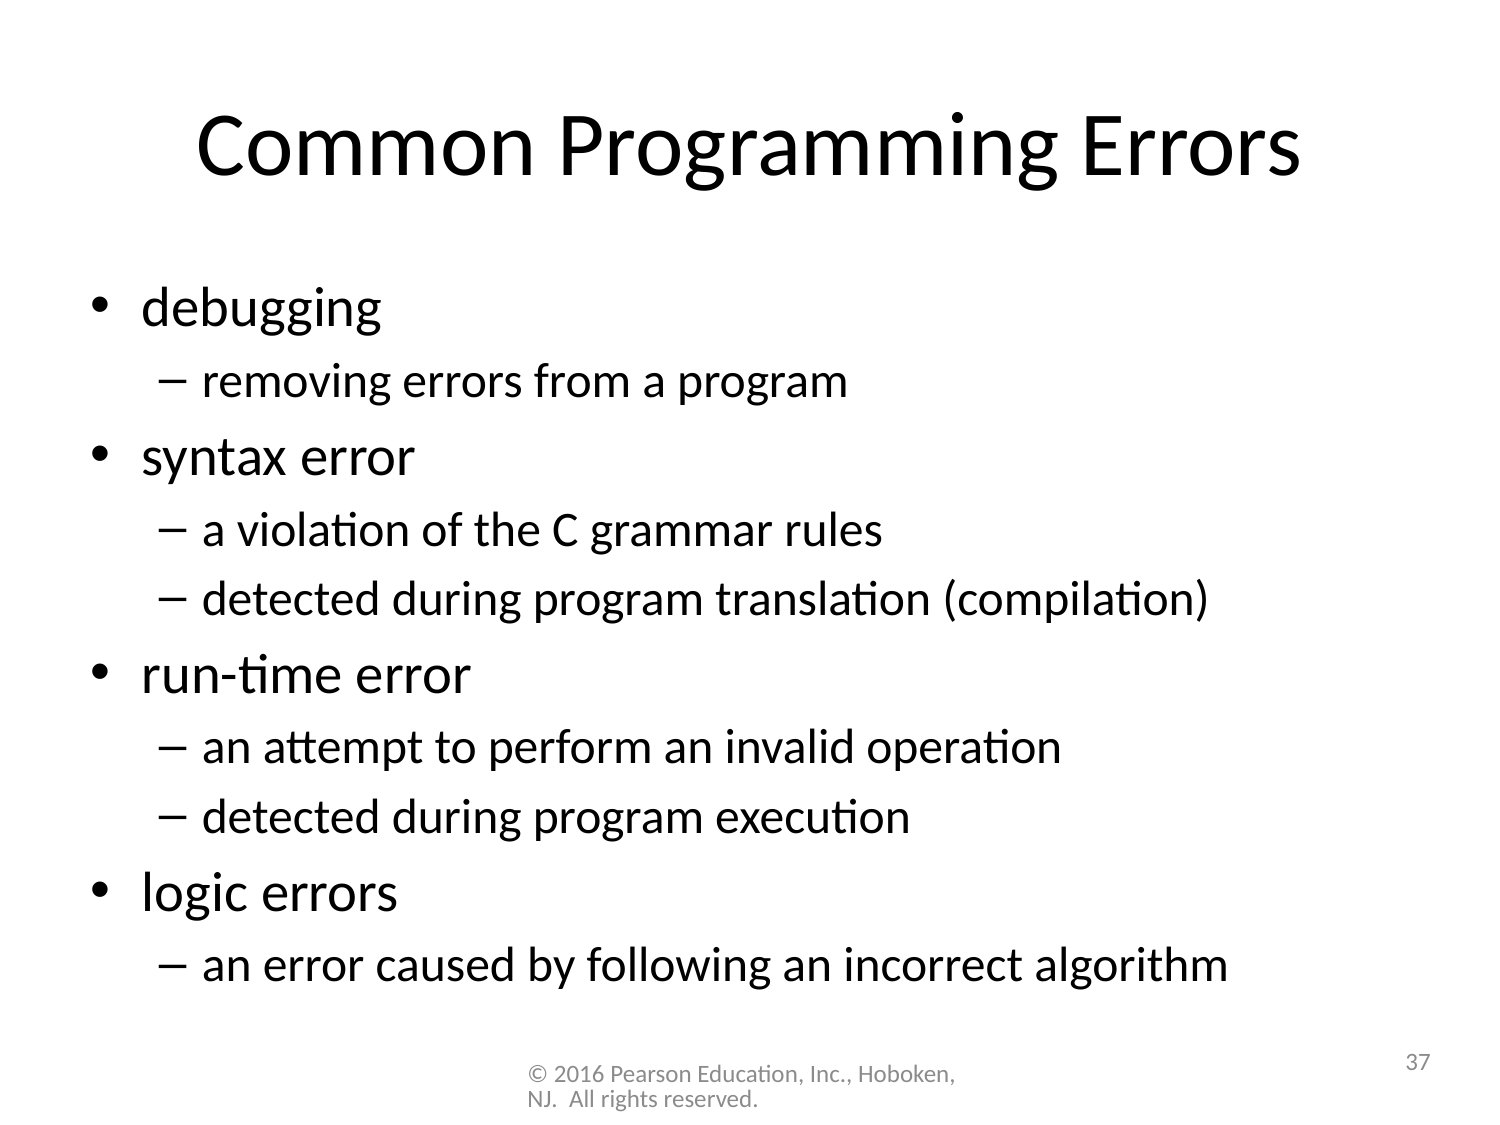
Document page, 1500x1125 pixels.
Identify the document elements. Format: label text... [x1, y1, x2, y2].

slide_number 37 [1095, 1030, 1446, 1091]
list debugging removing errors from a program syntax error a violation of the C grammar rules detected during program translation (compilation) run-time error an attempt to perform an invalid operation detected during program execution logic errors an error caused by following an incorrect algorithm [75, 262, 1425, 1005]
title Common Programming Errors [75, 45, 1425, 233]
footer © 2016 Pearson Education, Inc., Hoboken, NJ. All rights reserved. [512, 1042, 988, 1103]
